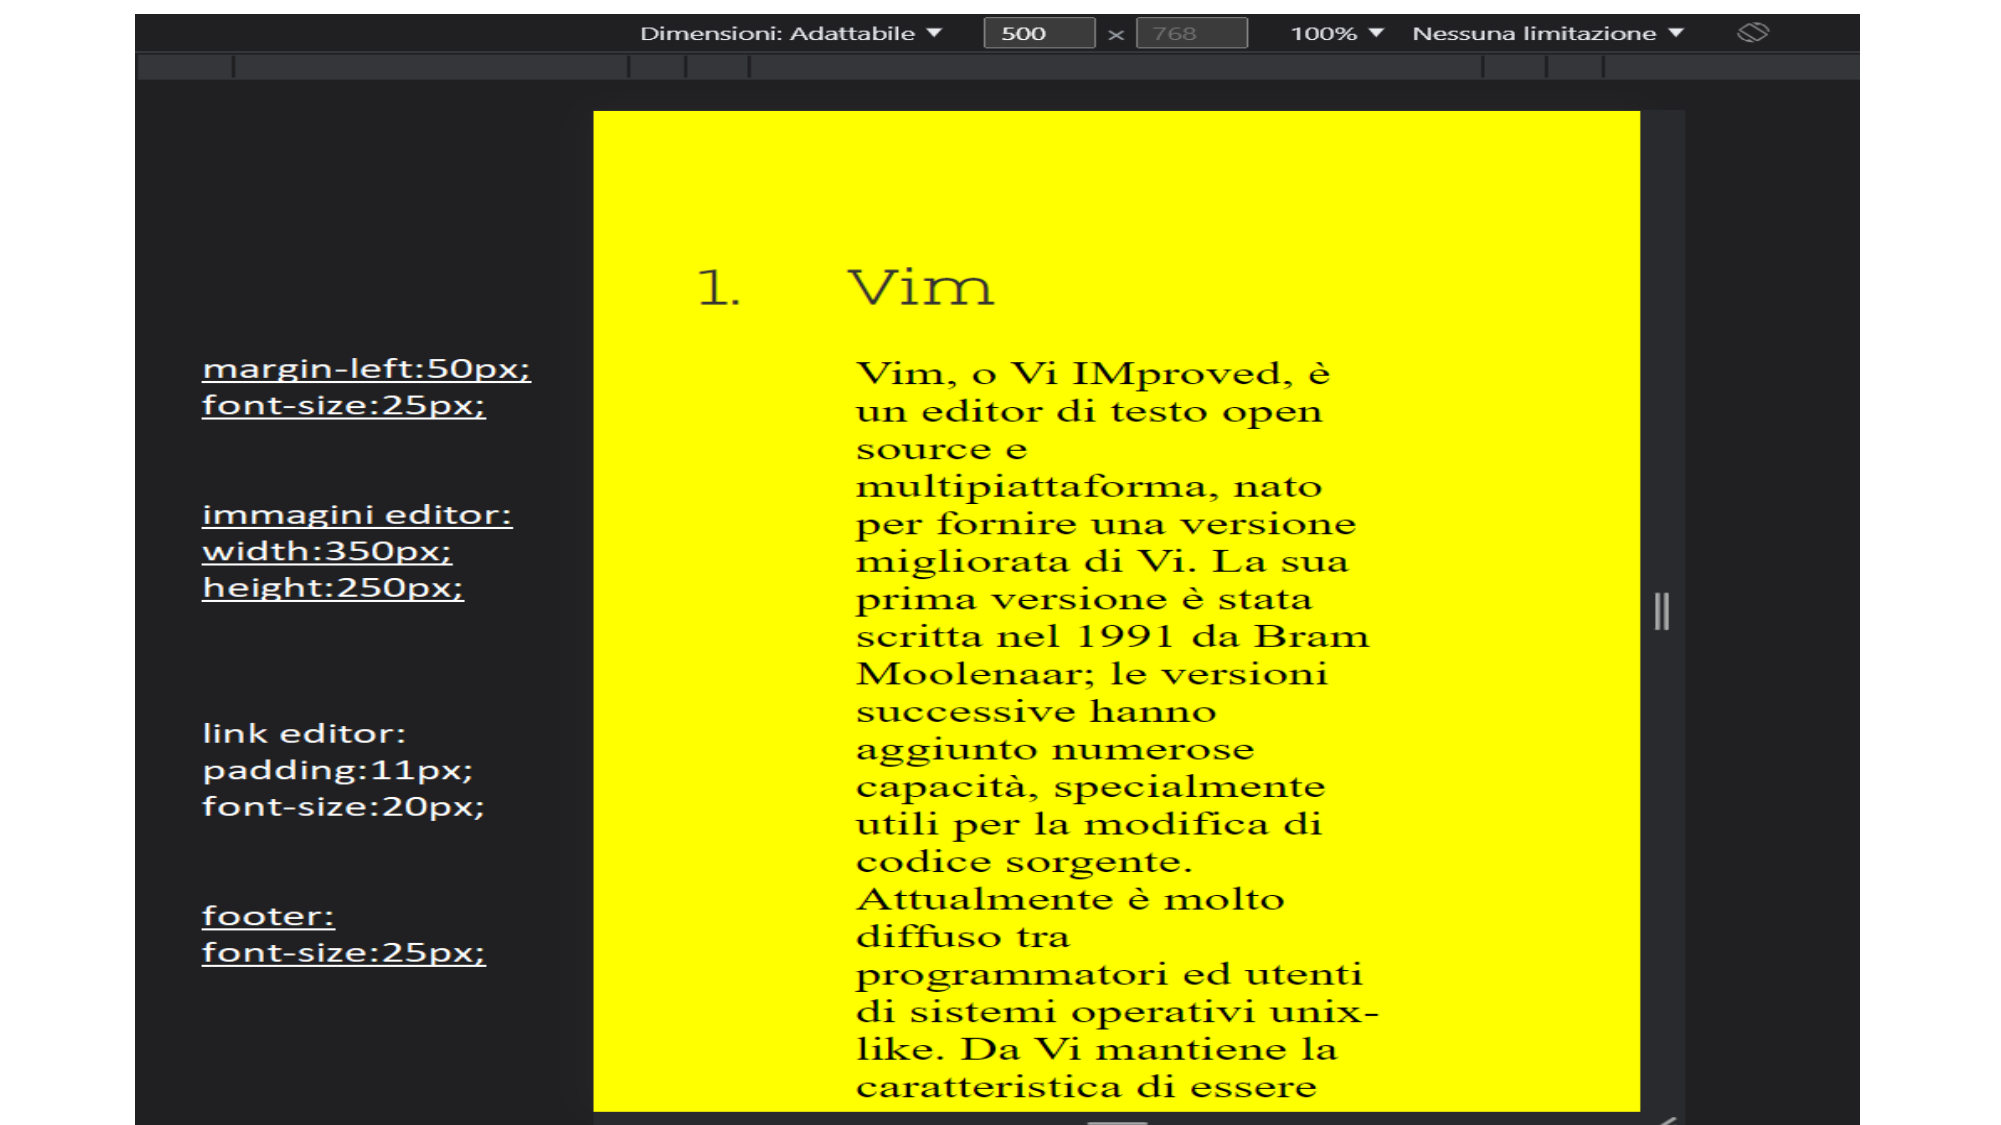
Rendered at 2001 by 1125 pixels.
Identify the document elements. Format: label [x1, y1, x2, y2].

picture [134, 14, 1861, 1125]
